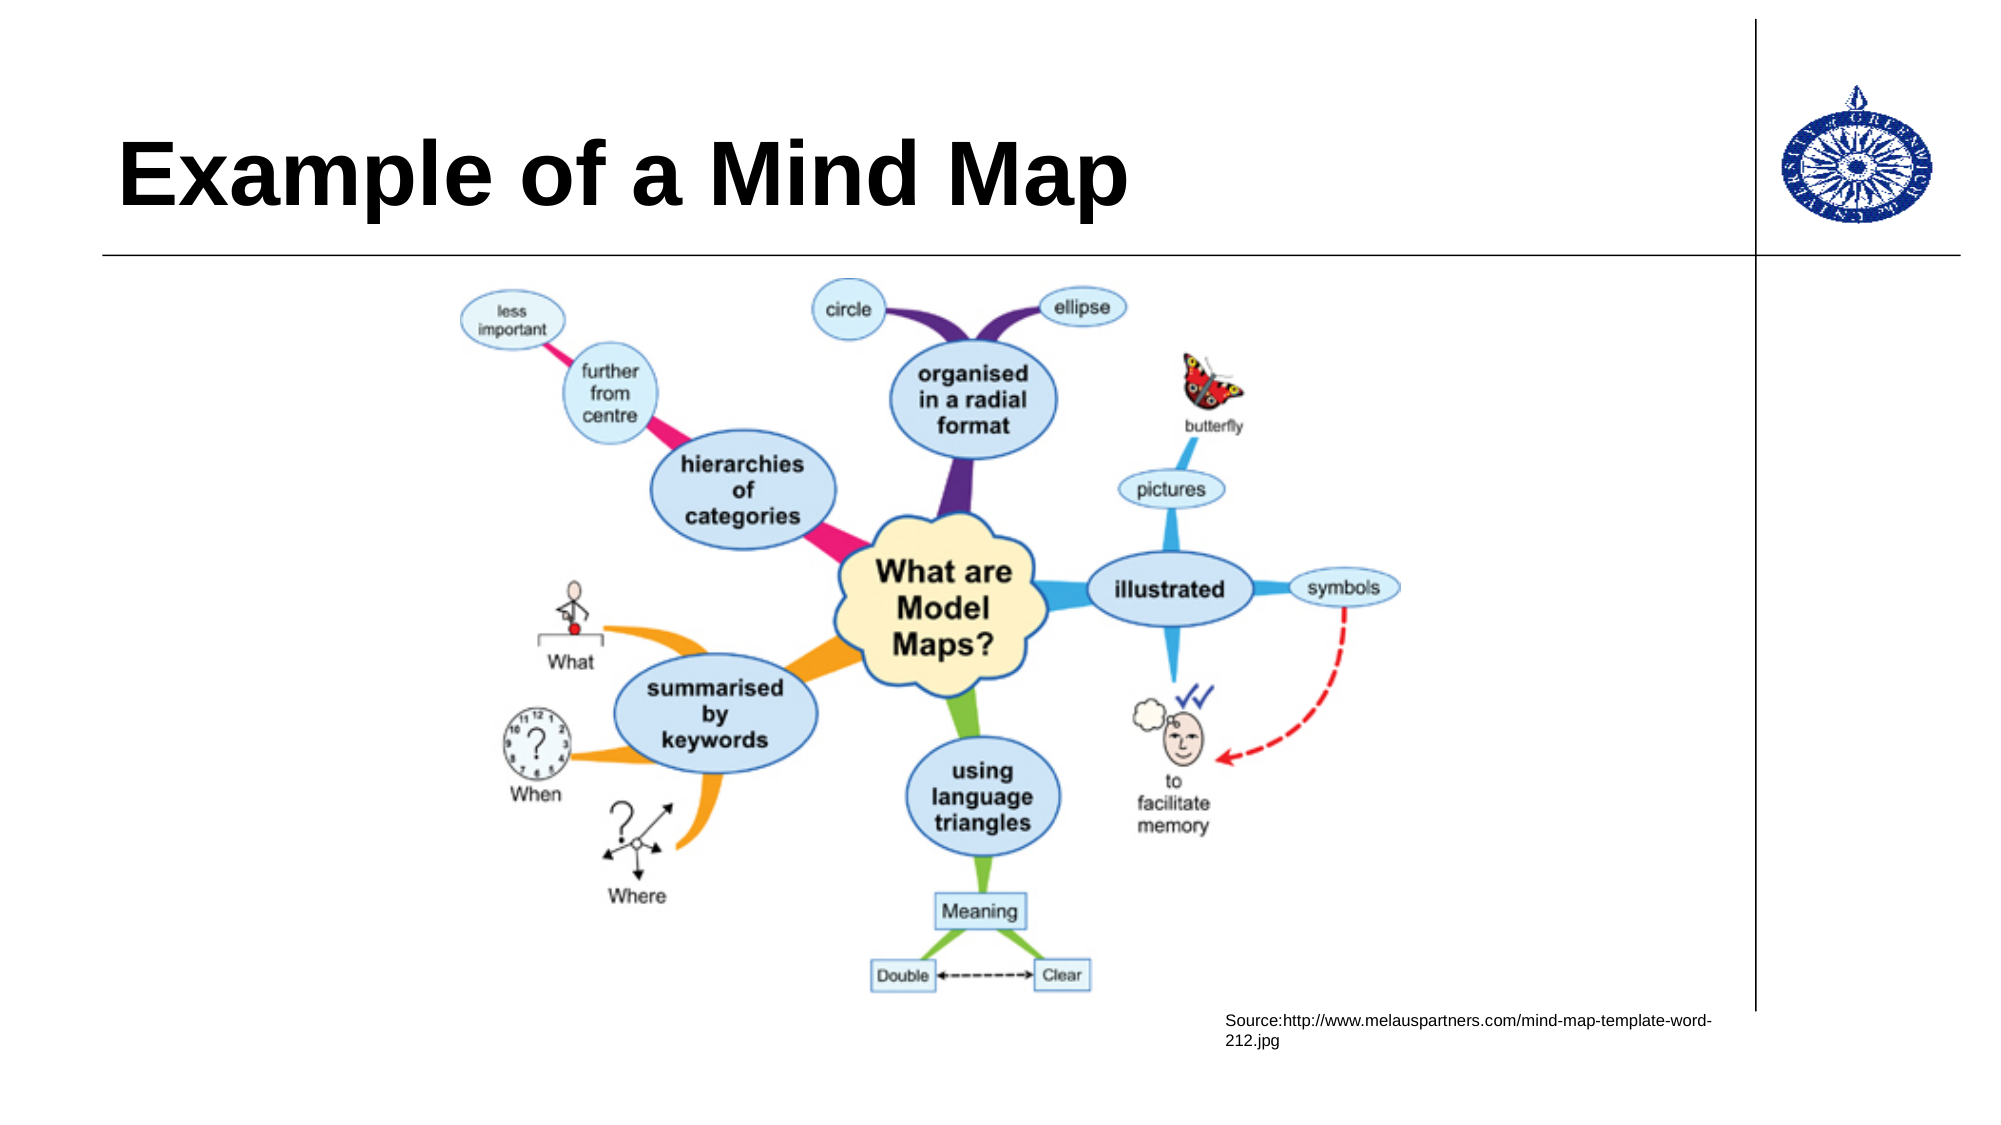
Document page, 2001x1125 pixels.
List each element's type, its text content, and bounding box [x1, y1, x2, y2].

text_box Source:http://www.melauspartners.com/mind-map-template-word-212.jpg [1210, 1002, 1741, 1058]
picture [1771, 78, 1950, 254]
title Example of a Mind Map [102, 19, 1753, 232]
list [459, 278, 1401, 1003]
